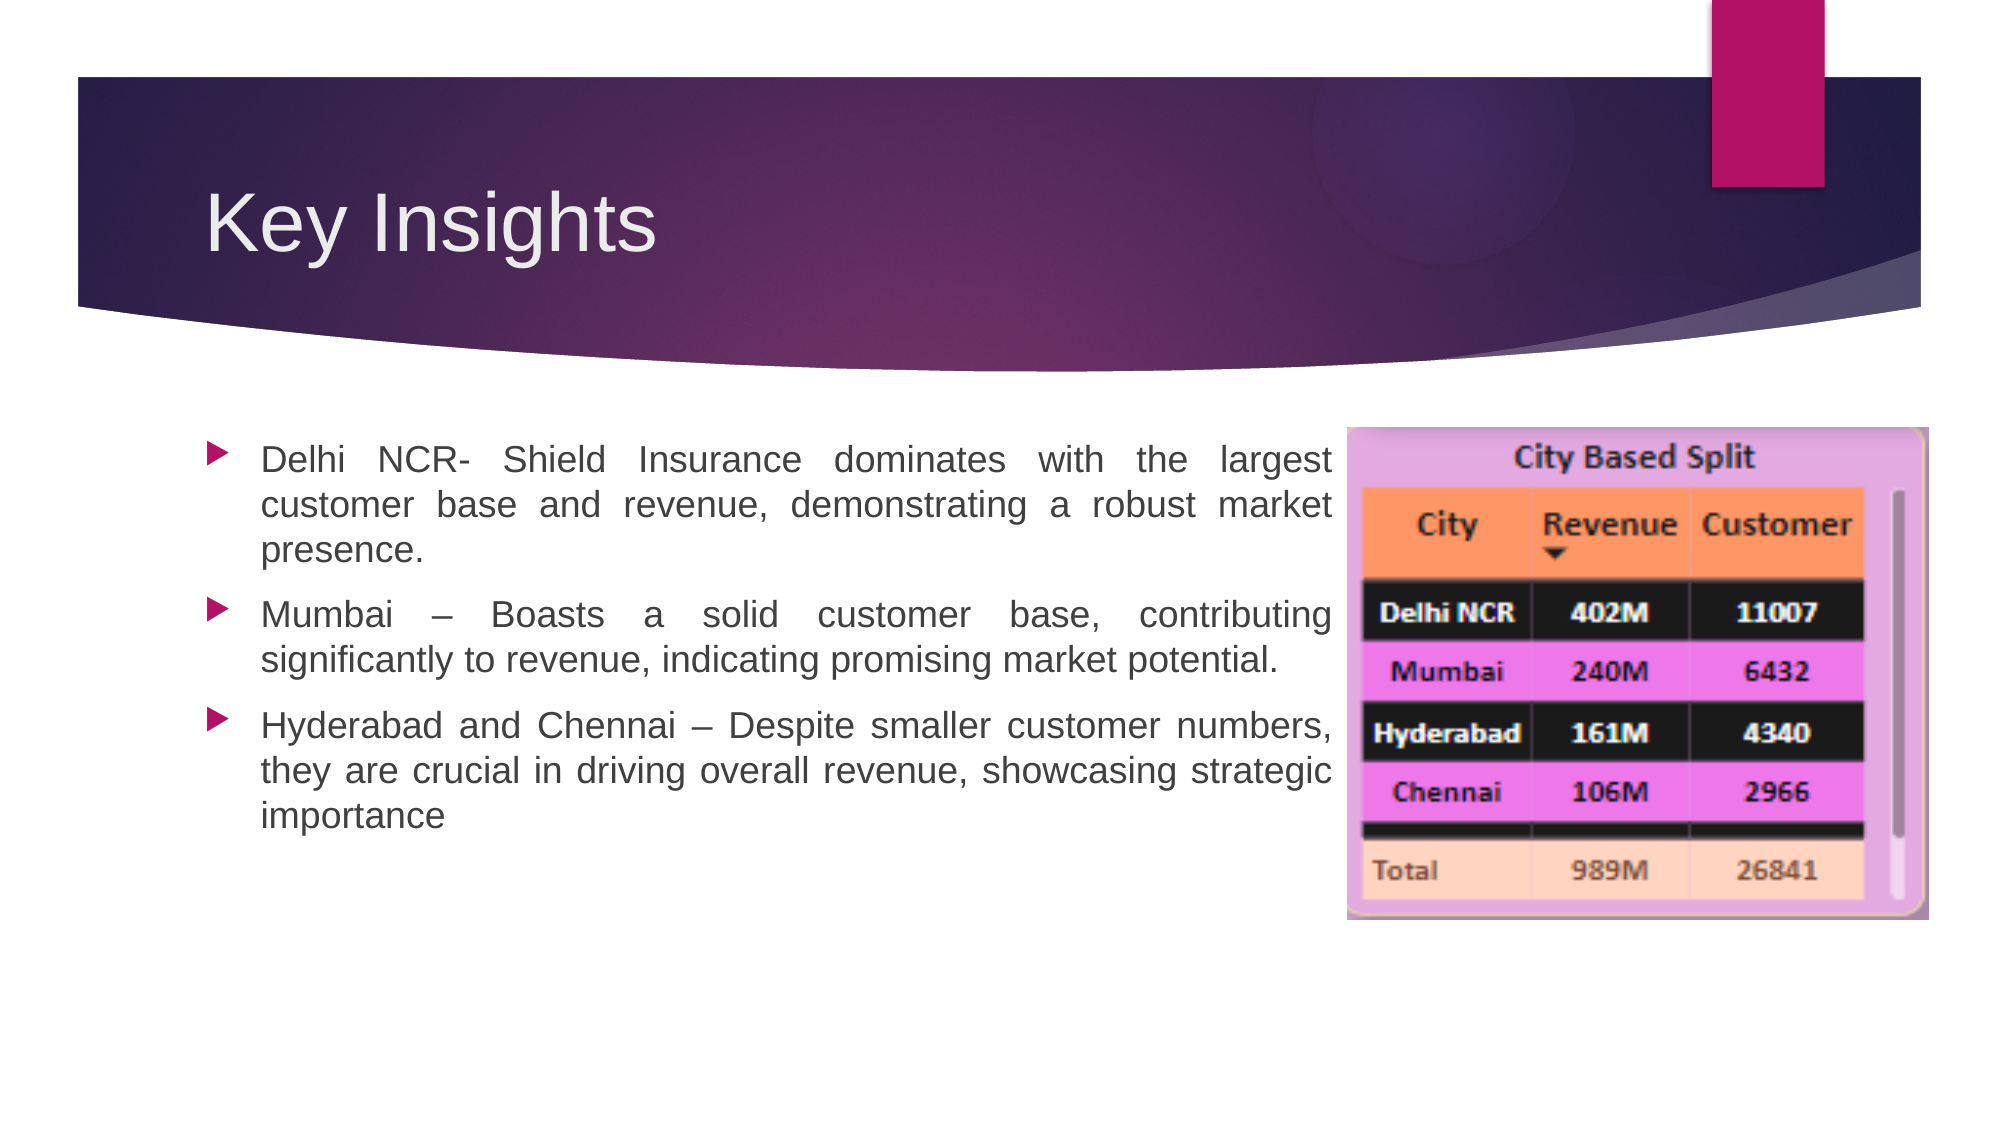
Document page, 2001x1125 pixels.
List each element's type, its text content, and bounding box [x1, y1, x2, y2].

picture [1347, 426, 1929, 920]
title Key Insights [189, 159, 1627, 276]
list Delhi NCR- Shield Insurance dominates with the largest customer base and revenue, demonstrating a robust market presence. Mumbai – Boasts a solid customer base, contributing significantly to revenue, indicating promising market potential. Hyderabad and Chennai – Despite smaller customer numbers, they are crucial in driving overall revenue, showcasing strategic importance [189, 427, 1345, 873]
